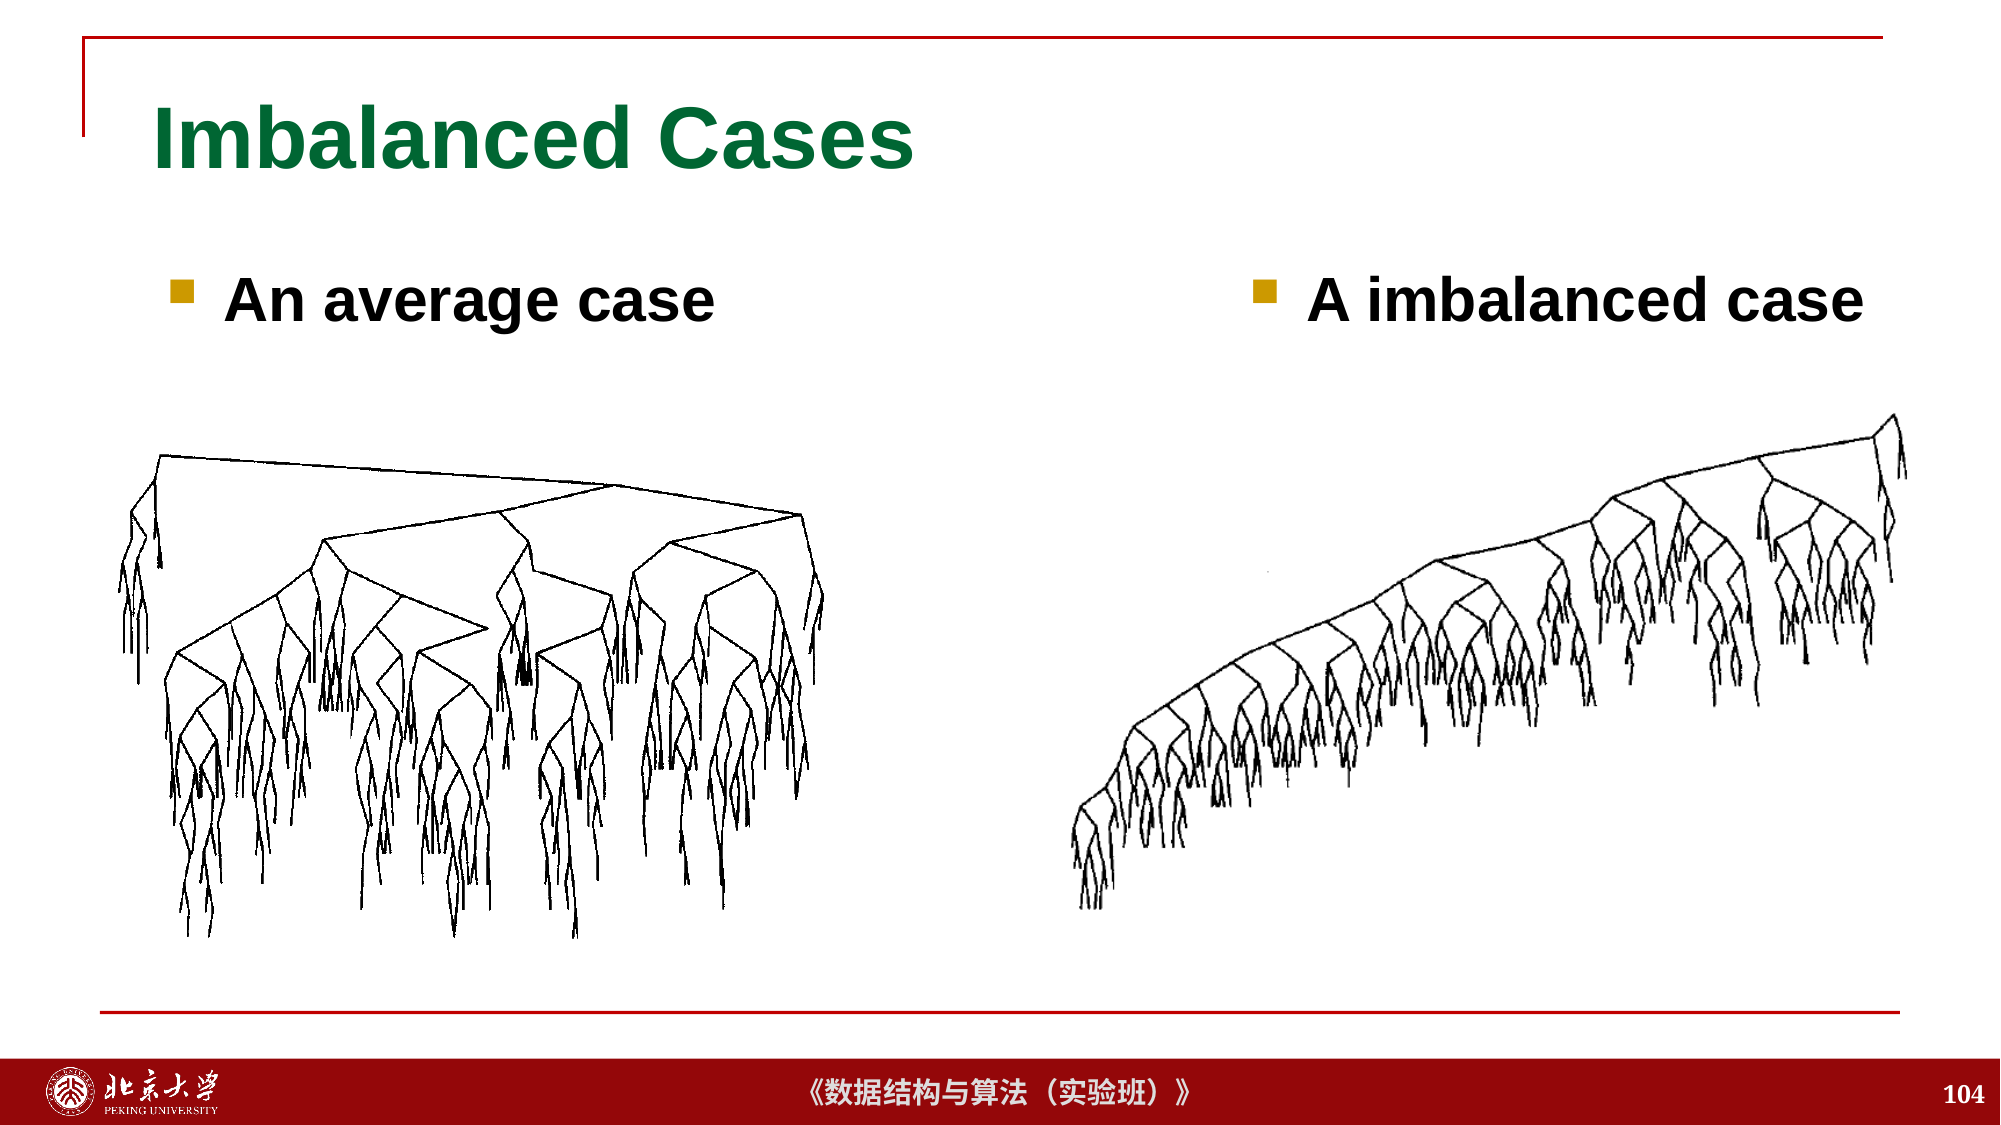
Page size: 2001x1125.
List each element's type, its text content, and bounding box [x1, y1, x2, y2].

title Imbalanced Cases [137, 59, 1863, 209]
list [1062, 405, 1914, 919]
list A imbalanced case [1115, 251, 2000, 357]
list An average case [0, 251, 884, 357]
slide_number 104 [1550, 1065, 2000, 1125]
picture [46, 1067, 218, 1116]
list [112, 446, 829, 947]
